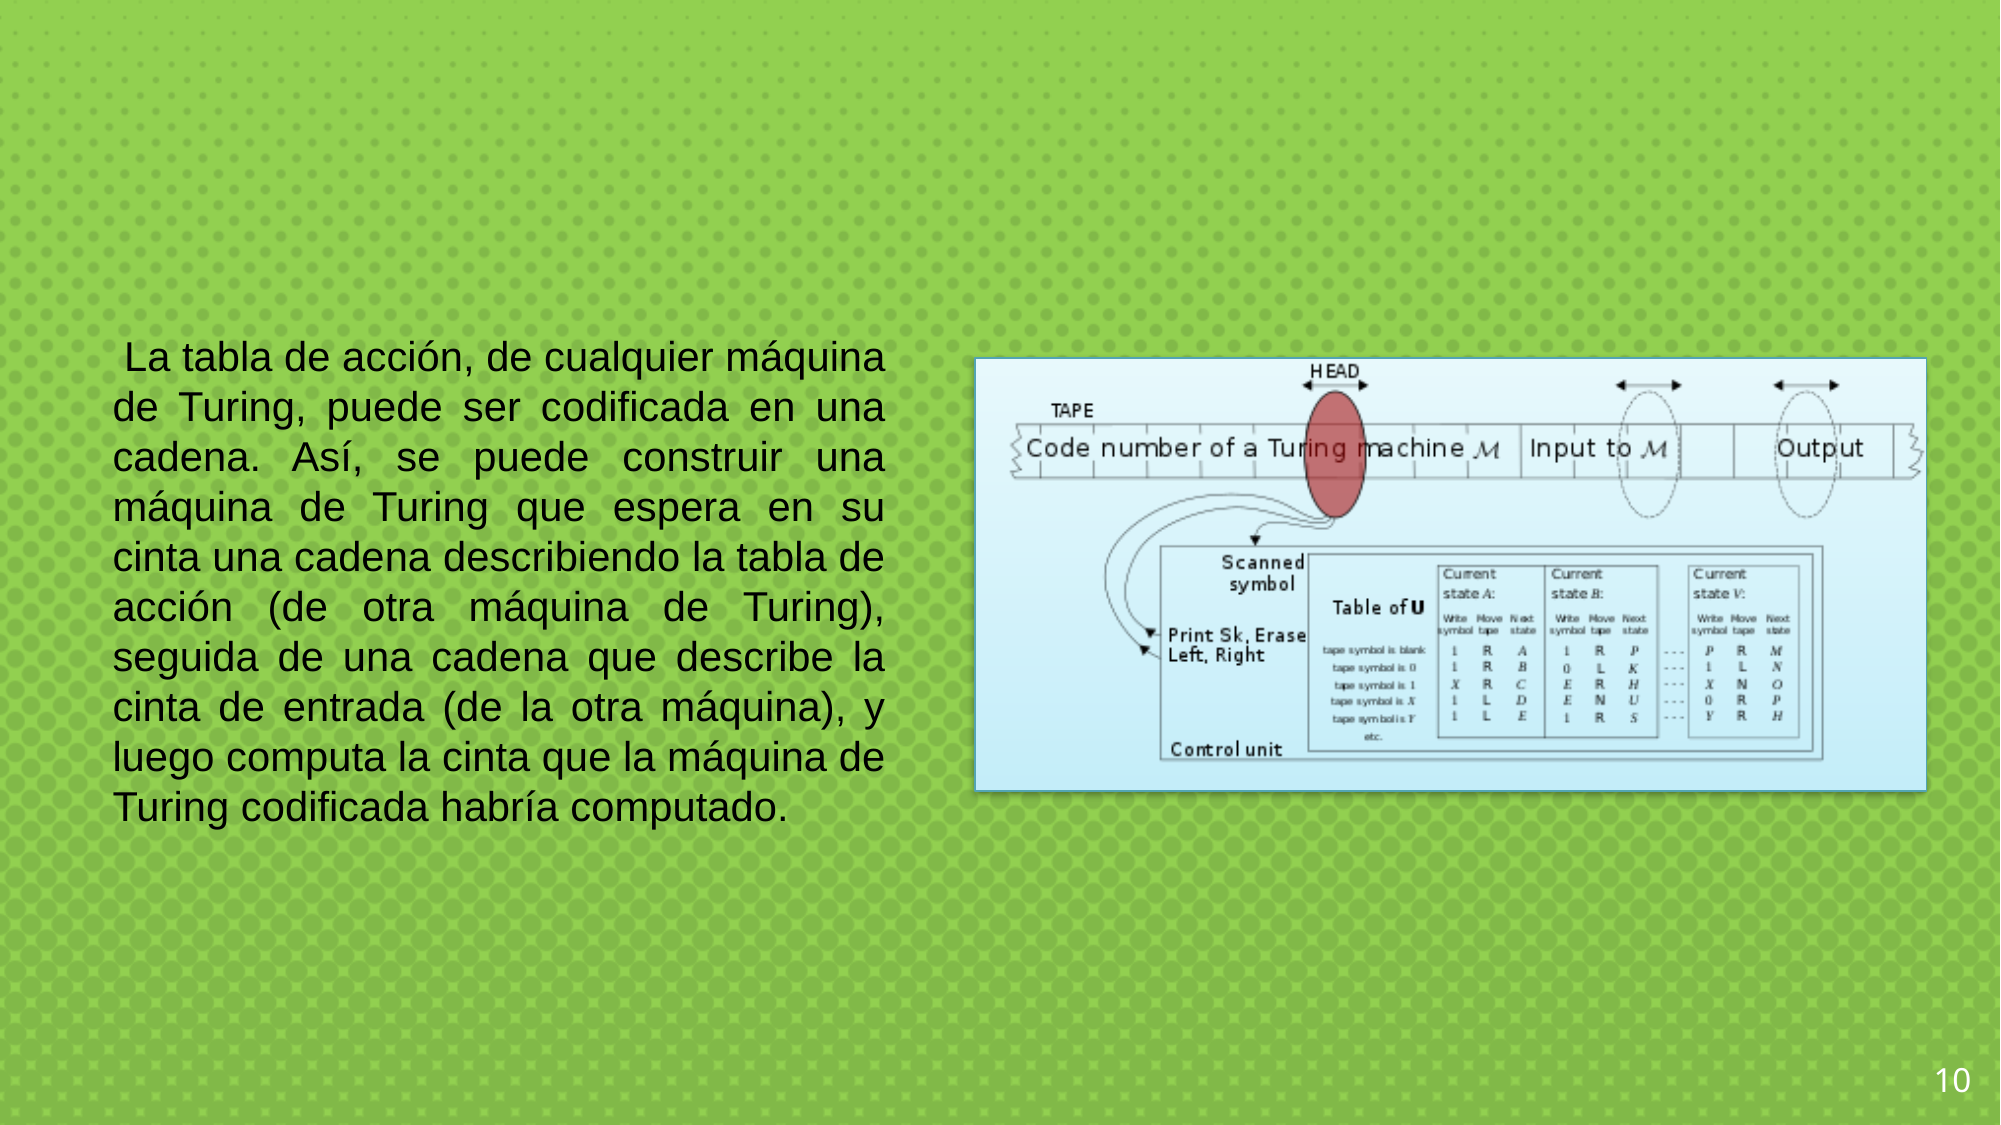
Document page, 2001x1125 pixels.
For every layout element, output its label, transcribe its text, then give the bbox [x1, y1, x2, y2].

slide_number 10 [1871, 1038, 1992, 1125]
text_box La tabla de acción, de cualquier máquina de Turing, puede ser codificada en una cadena. Así, se puede construir una máquina de Turing que espera en su cinta una cadena describiendo la tabla de acción (de otra máquina de Turing), seguida de una cadena que describe la cinta de entrada (de la otra máquina), y luego computa la cinta que la máquina de Turing codificada habría computado. [97, 322, 901, 838]
picture [974, 335, 1960, 793]
